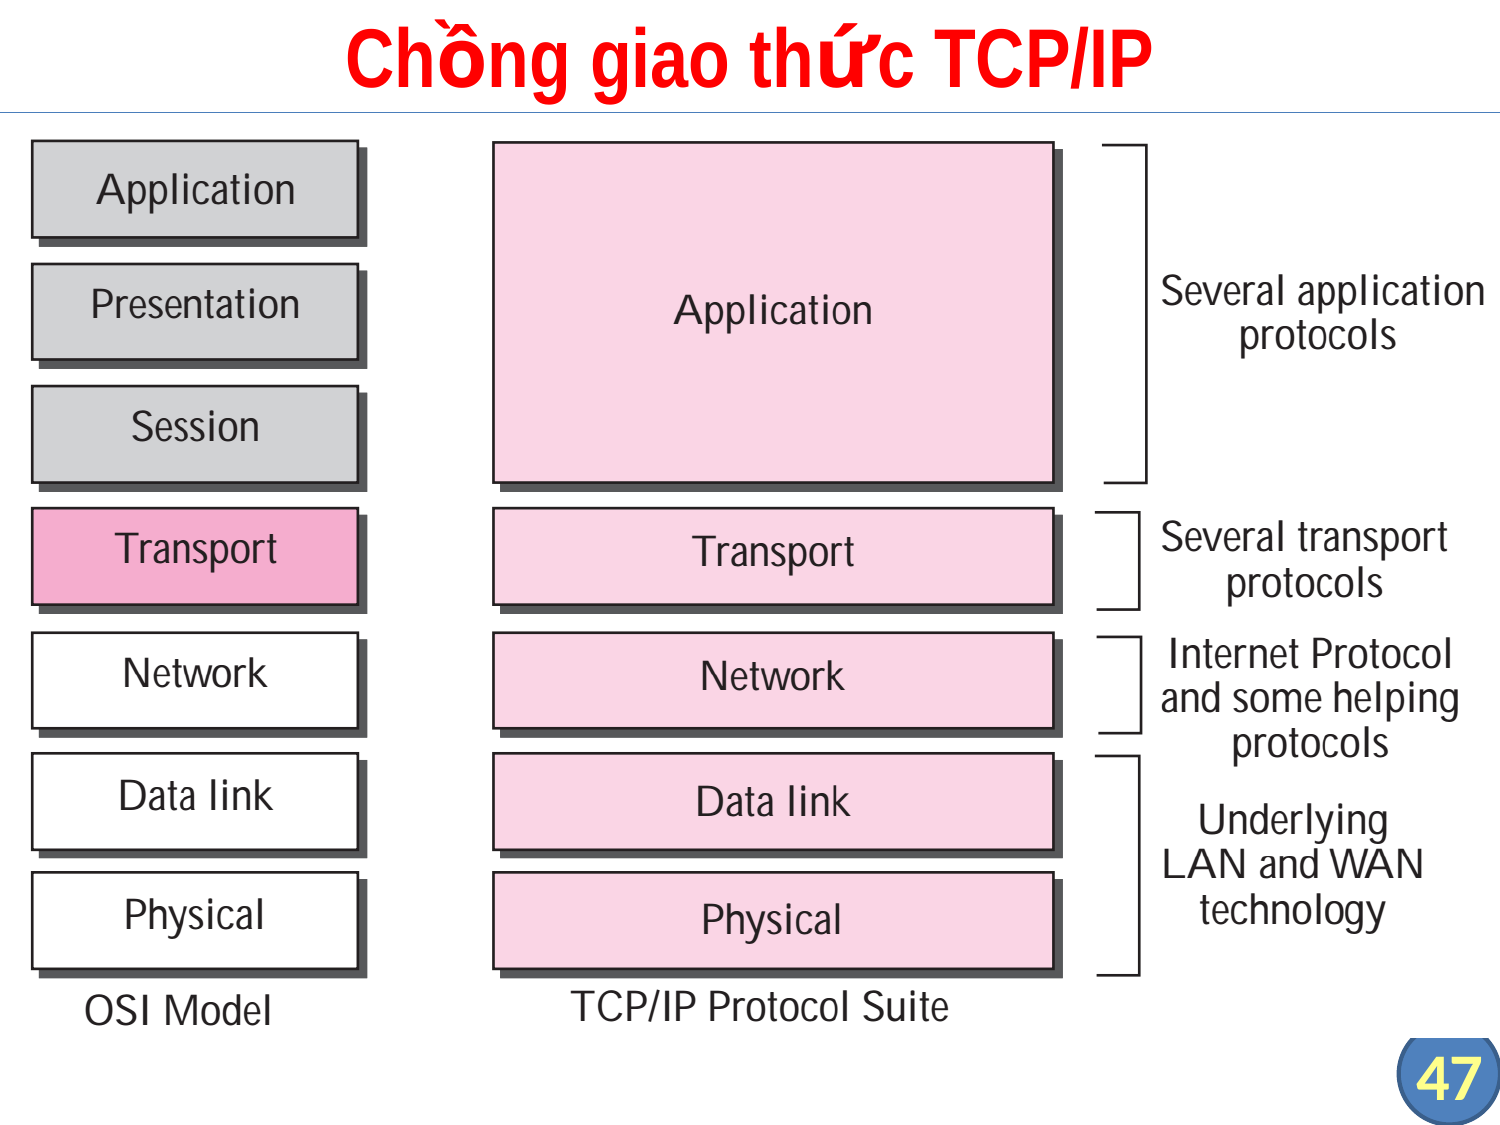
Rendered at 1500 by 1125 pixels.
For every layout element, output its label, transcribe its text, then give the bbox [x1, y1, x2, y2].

title Chồng giao thức TCP/IP [0, 0, 1500, 113]
picture [21, 130, 1488, 1038]
slide_number 47 [1399, 1023, 1500, 1125]
